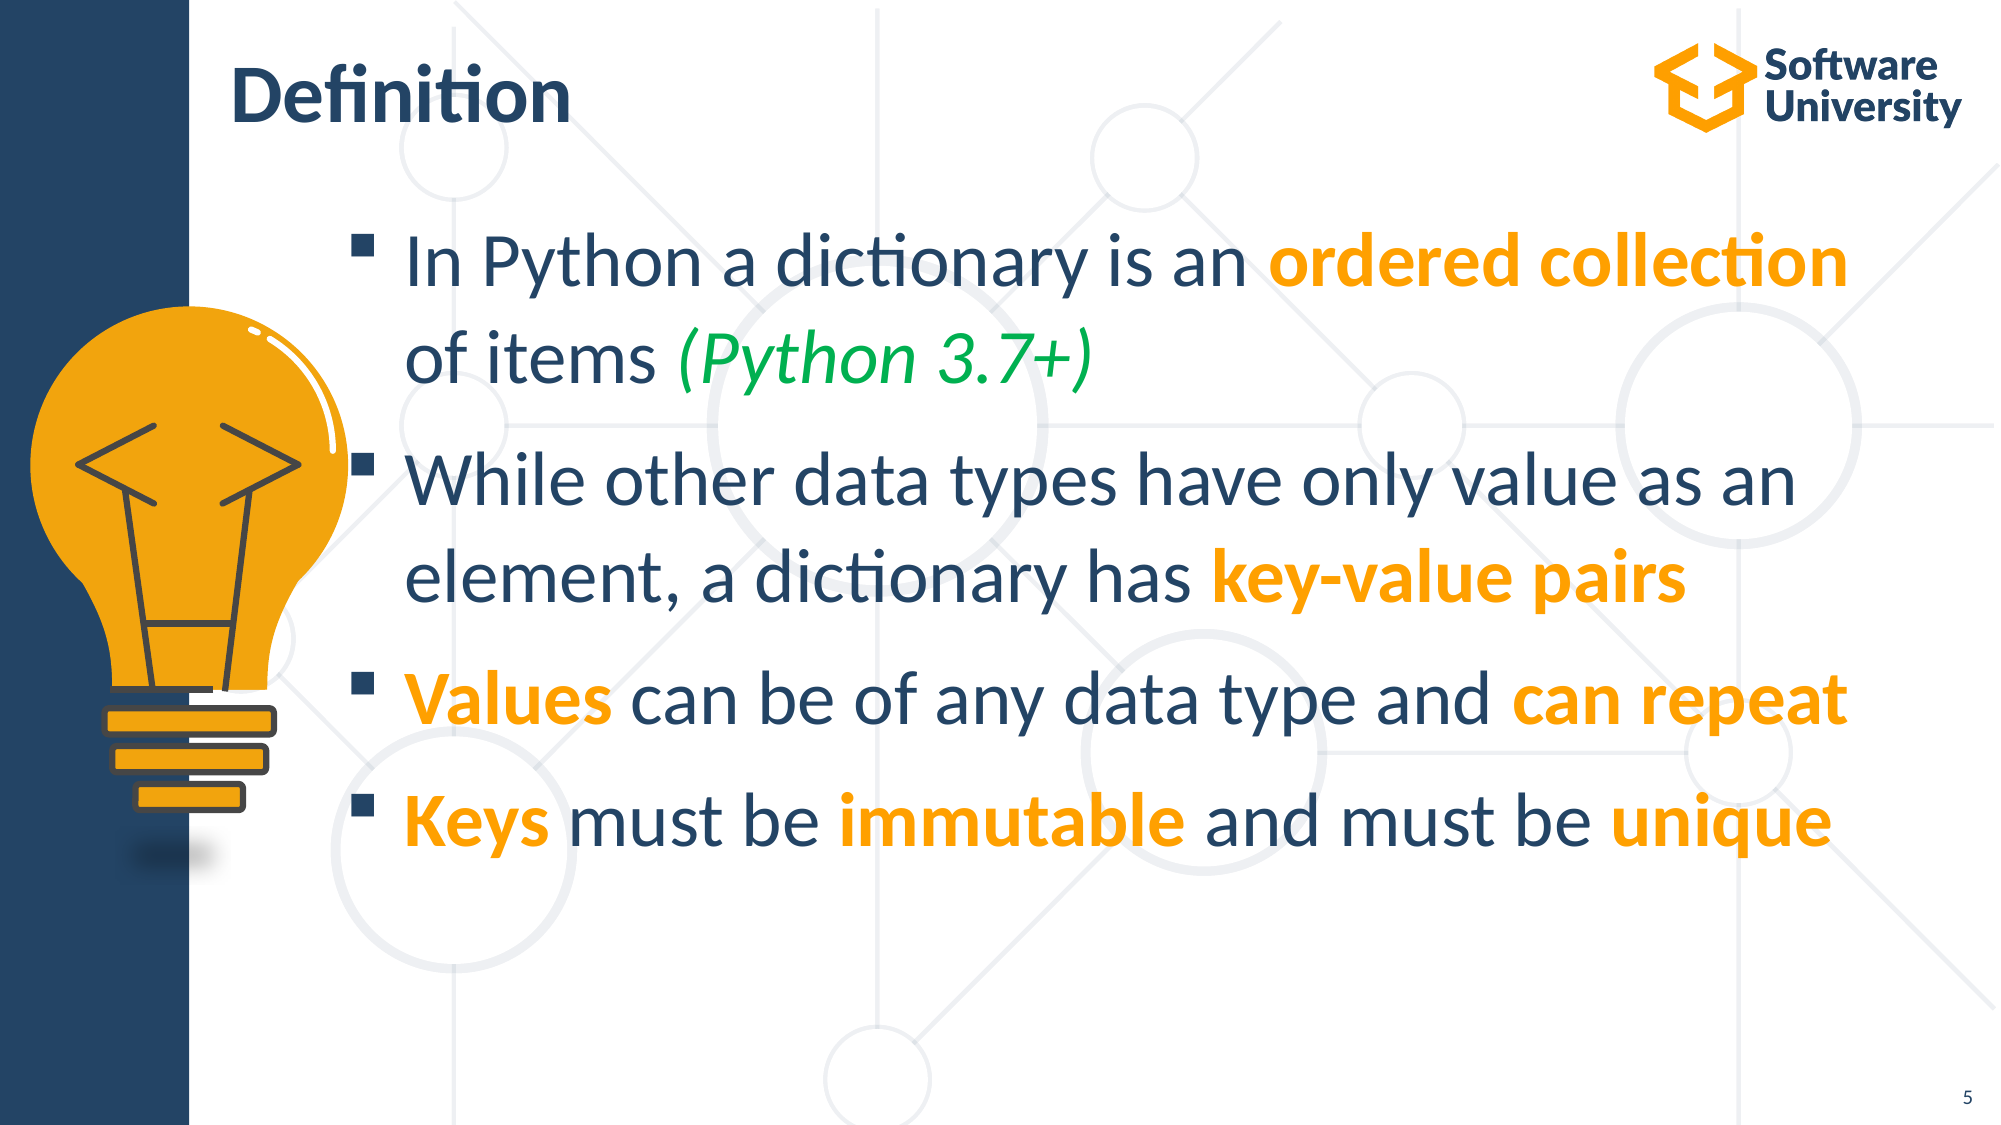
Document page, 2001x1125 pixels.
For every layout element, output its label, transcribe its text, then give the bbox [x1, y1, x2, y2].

text_box 5 [1927, 1067, 1989, 1117]
list In Python a dictionary is an ordered collection of items (Python 3.7+) While other data types have only value as an element, a dictionary has key-value pairs Values can be of any data type and can repeat Keys must be immutable and must be unique [327, 198, 1928, 1109]
title Definition [212, 16, 1628, 162]
picture [1641, 31, 1973, 145]
